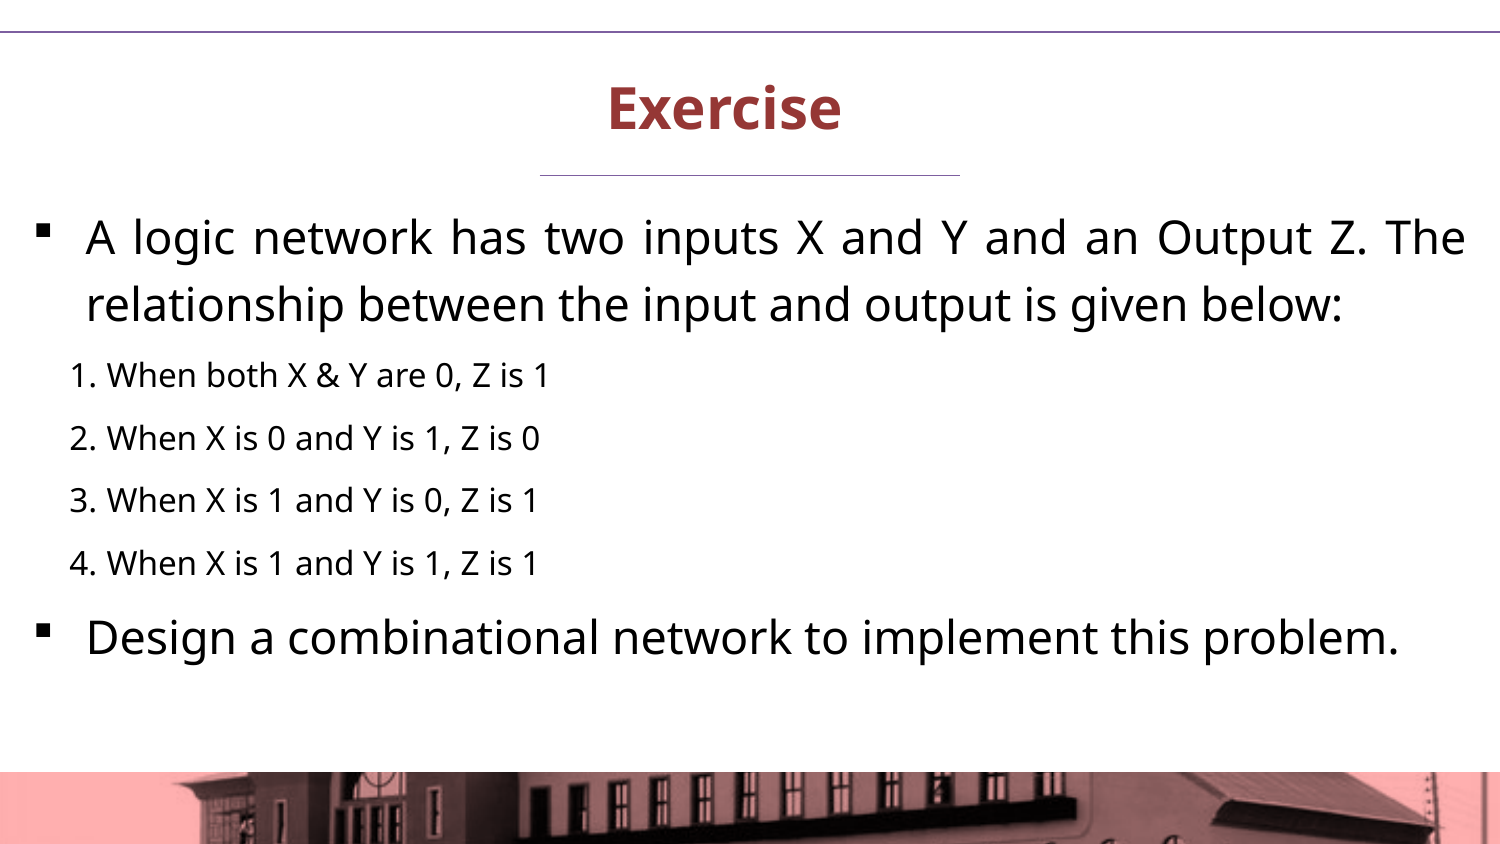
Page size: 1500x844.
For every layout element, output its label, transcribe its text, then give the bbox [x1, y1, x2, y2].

slide_number 9 [575, 790, 925, 836]
list A logic network has two inputs X and Y and an Output Z. The relationship between the input and output is given below: When both X & Y are 0, Z is 1 When X is 0 and Y is 1, Z is 0 When X is 1 and Y is 0, Z is 1 When X is 1 and Y is 1, Z is 1 Design a combinational network to implement this problem. [17, 189, 1483, 769]
title Exercise [0, 74, 1465, 139]
